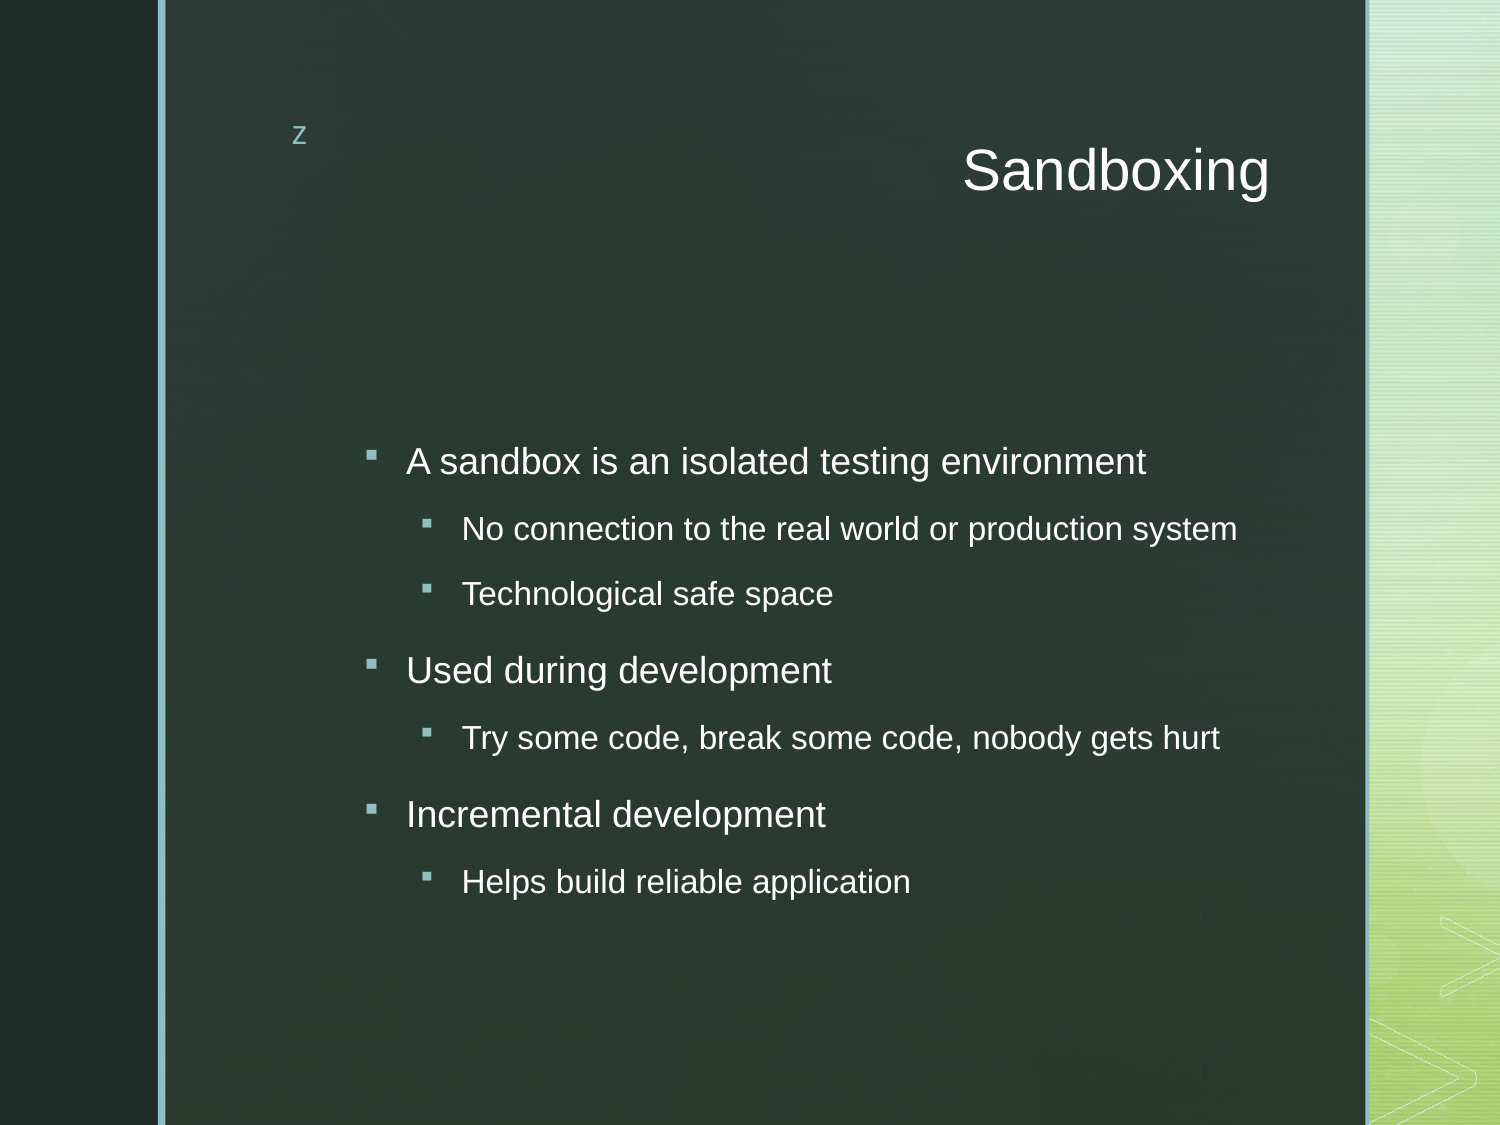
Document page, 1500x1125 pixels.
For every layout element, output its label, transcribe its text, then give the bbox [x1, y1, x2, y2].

list A sandbox is an isolated testing environment No connection to the real world or production system Technological safe space Used during development Try some code, break some code, nobody gets hurt Incremental development Helps build reliable application [348, 336, 1286, 993]
title Sandboxing [321, 132, 1286, 310]
picture [1370, 0, 1500, 1125]
